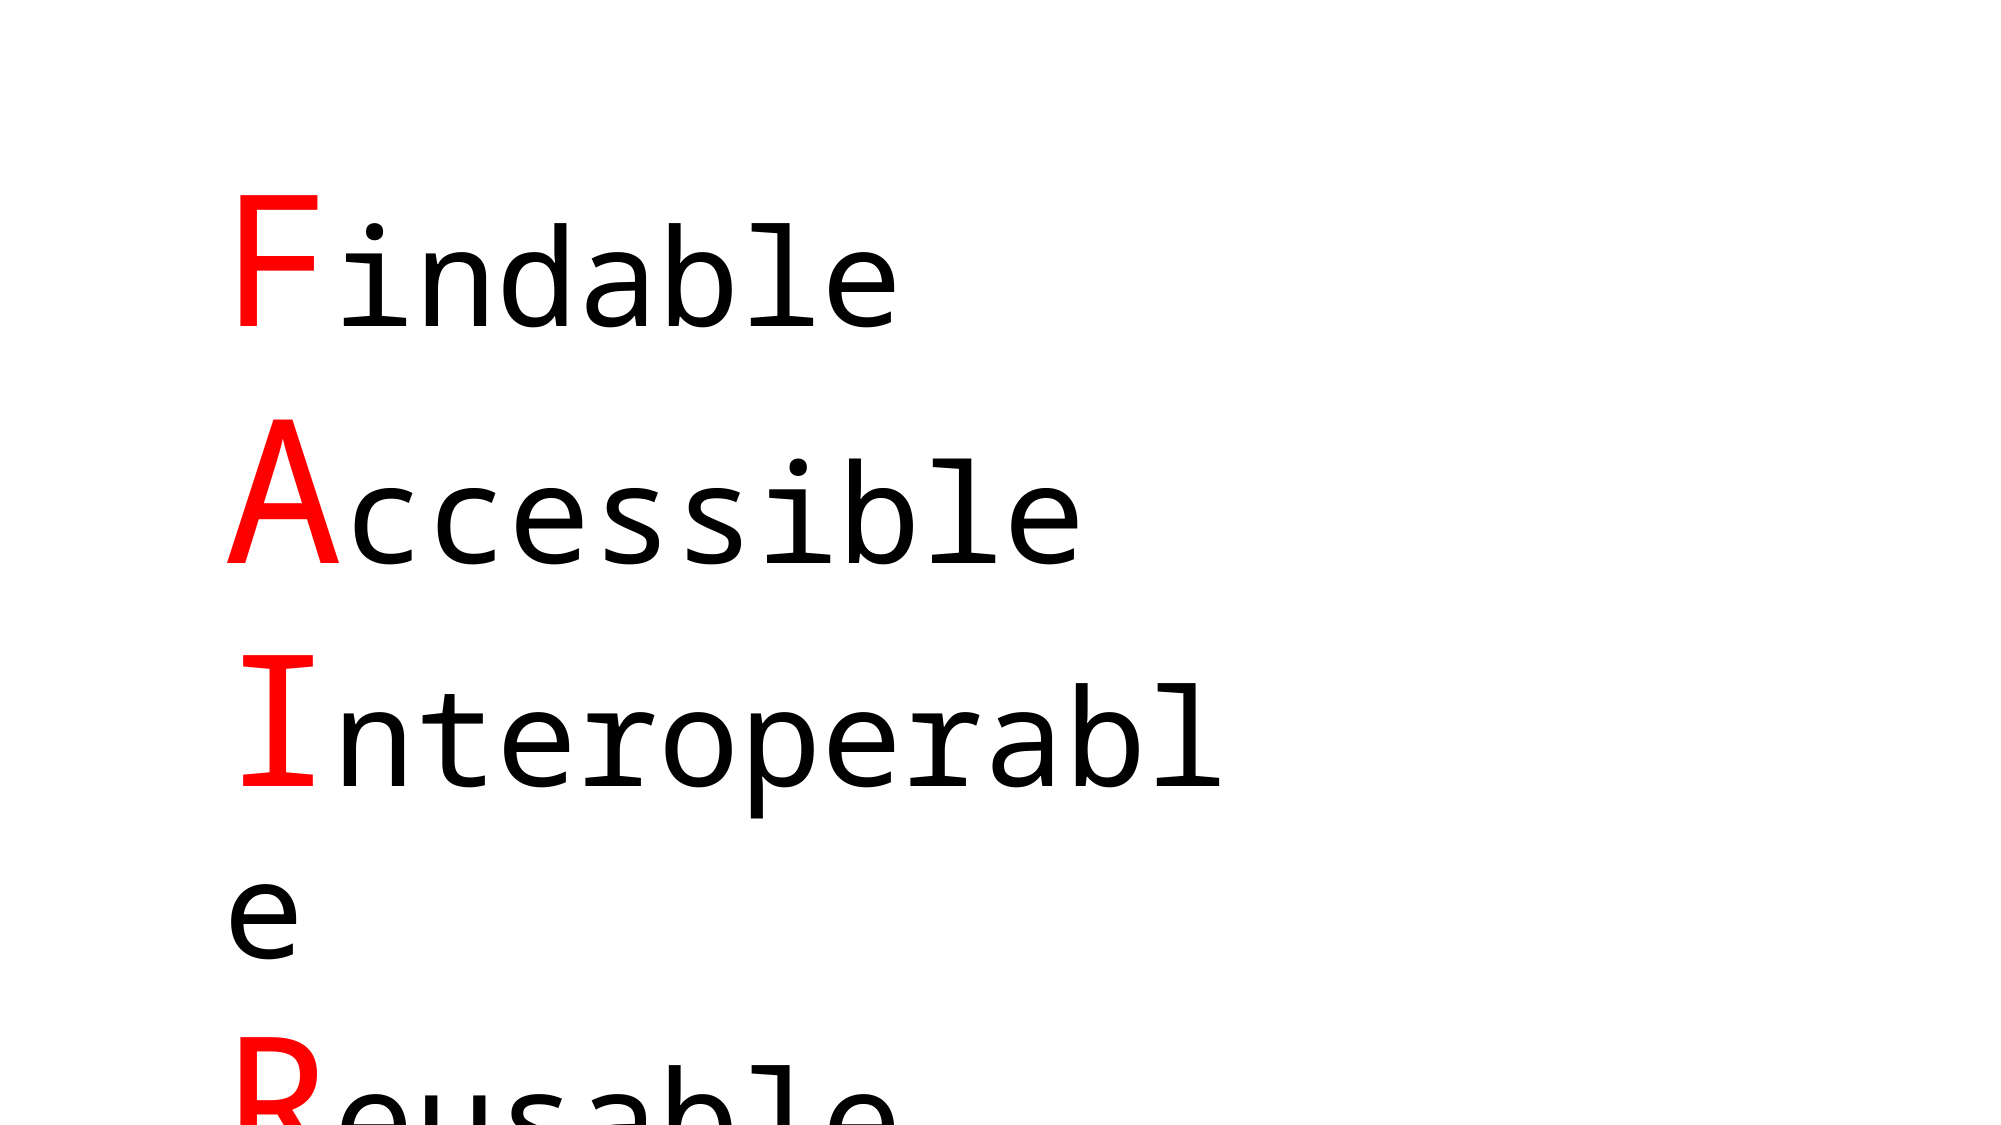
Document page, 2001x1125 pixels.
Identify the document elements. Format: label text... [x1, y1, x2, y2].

text_box Findable Accessible Interoperable Reusable [209, 135, 1254, 1125]
